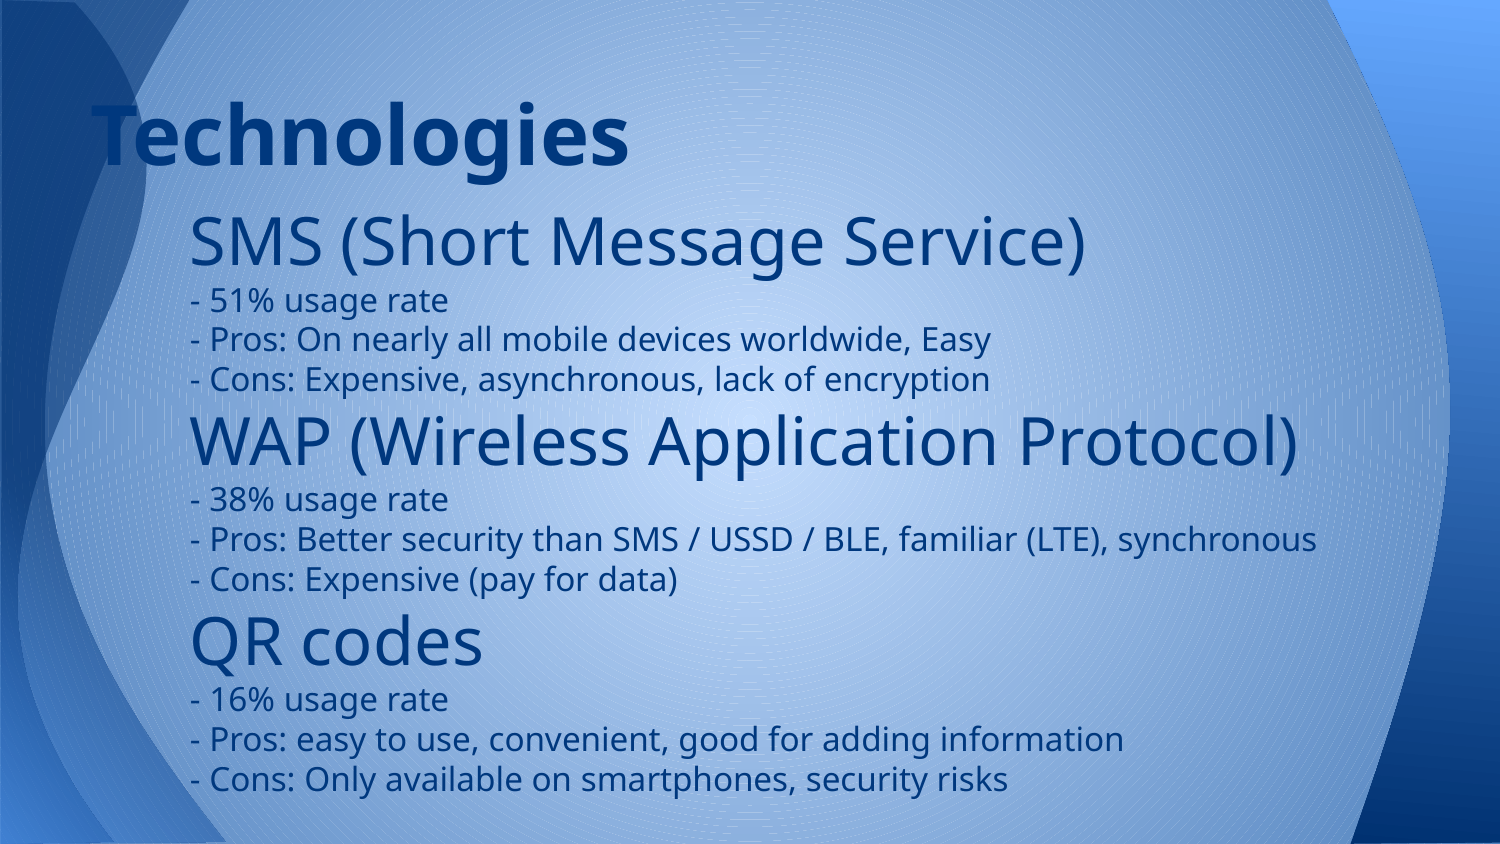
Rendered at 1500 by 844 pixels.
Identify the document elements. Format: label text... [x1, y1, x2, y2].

list SMS (Short Message Service) - 51% usage rate - Pros: On nearly all mobile devices worldwide, Easy - Cons: Expensive, asynchronous, lack of encryption WAP (Wireless Application Protocol) - 38% usage rate - Pros: Better security than SMS / USSD / BLE, familiar (LTE), synchronous - Cons: Expensive (pay for data) QR codes - 16% usage rate - Pros: easy to use, convenient, good for adding information - Cons: Only available on smartphones, security risks [174, 183, 1500, 780]
title Technologies [75, 33, 1425, 197]
